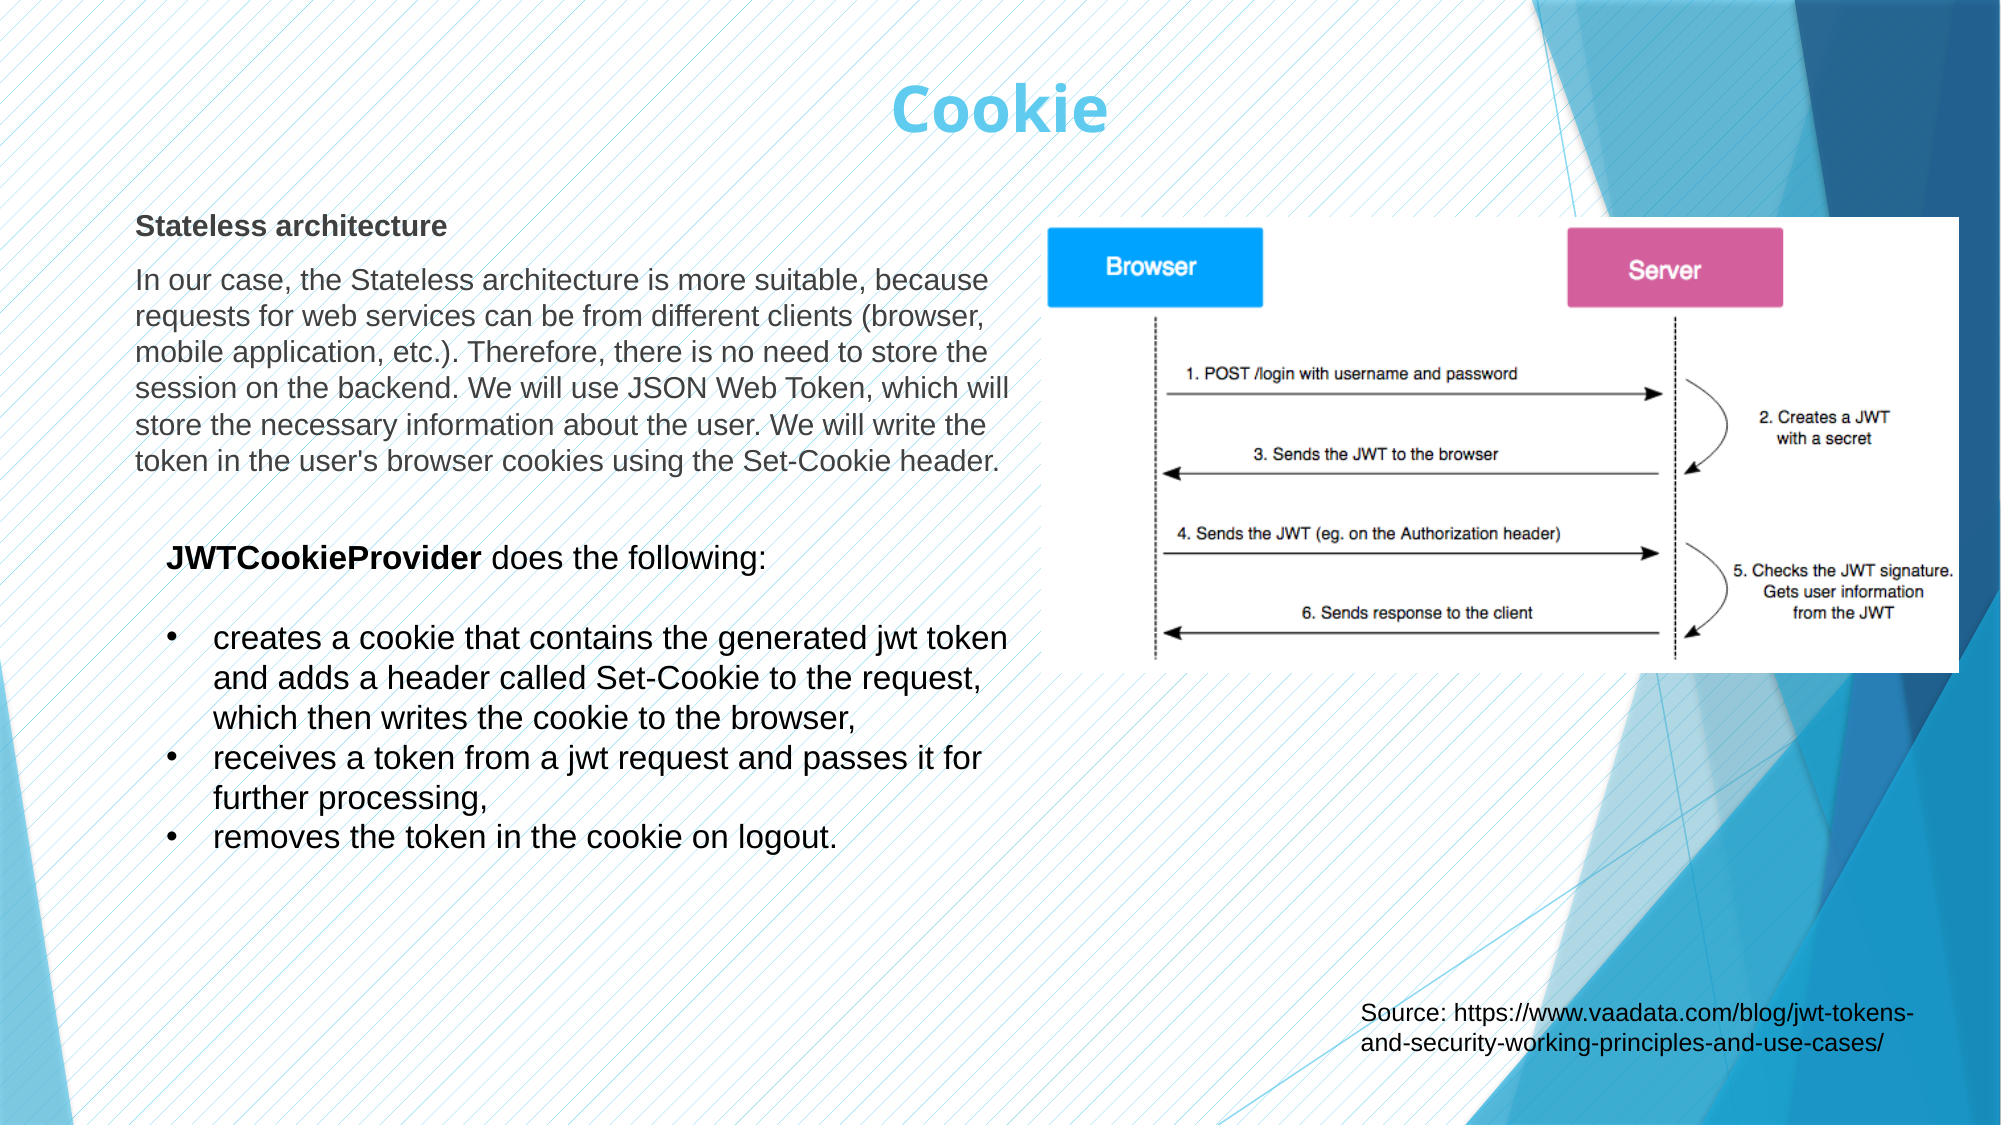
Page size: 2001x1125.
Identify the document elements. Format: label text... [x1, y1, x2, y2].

picture [1041, 216, 1960, 674]
title Cookie [137, 59, 1863, 154]
text_box JWTCookieProvider does the following: creates a cookie that contains the generated jwt token and adds a header called Set-Cookie to the request, which then writes the cookie to the browser, receives a token from a jwt request and passes it for further processing, removes the token in the cookie on logout. [151, 528, 1043, 863]
text_box Source: https://www.vaadata.com/blog/jwt-tokens-and-security-working-principles-and-use-cases/ [1345, 989, 1959, 1064]
list Stateless architecture In our case, the Stateless architecture is more suitable, because requests for web services can be from different clients (browser, mobile application, etc.). Therefore, there is no need to store the session on the backend. We will use JSON Web Token, which will store the necessary information about the user. We will write the token in the user's browser cookies using the Set-Cookie header. [120, 198, 1043, 510]
